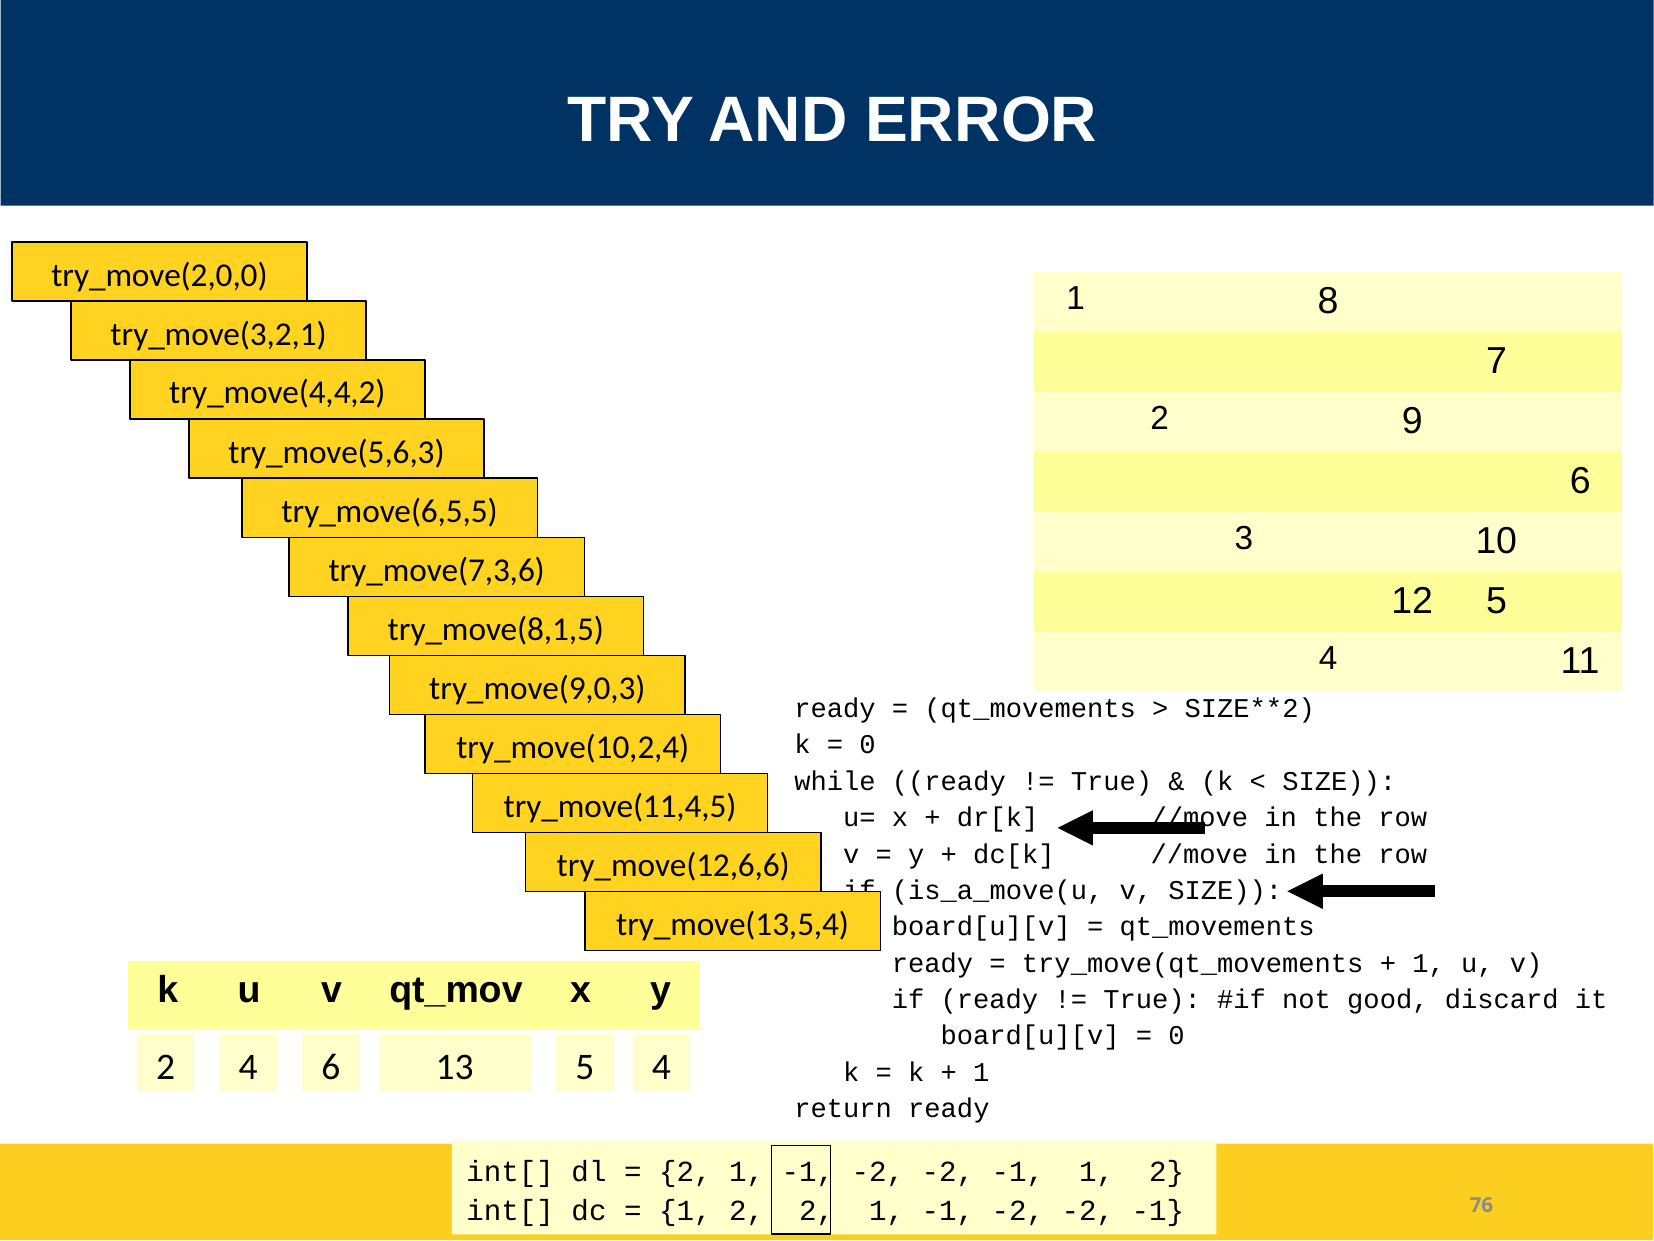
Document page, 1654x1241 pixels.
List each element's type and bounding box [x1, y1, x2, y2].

table_header [1034, 272, 1622, 332]
table_cell [1034, 332, 1622, 692]
text_box [451, 1140, 1217, 1235]
slide_number [1309, 1184, 1654, 1241]
text_box [135, 1033, 196, 1093]
text_box [555, 1033, 615, 1093]
text_box [11, 242, 1642, 1128]
title [80, 26, 1585, 206]
text_box [377, 1033, 532, 1093]
text_box [218, 1033, 278, 1093]
text_box [301, 1033, 361, 1093]
table_header [128, 961, 700, 1029]
text_box [631, 1033, 691, 1093]
